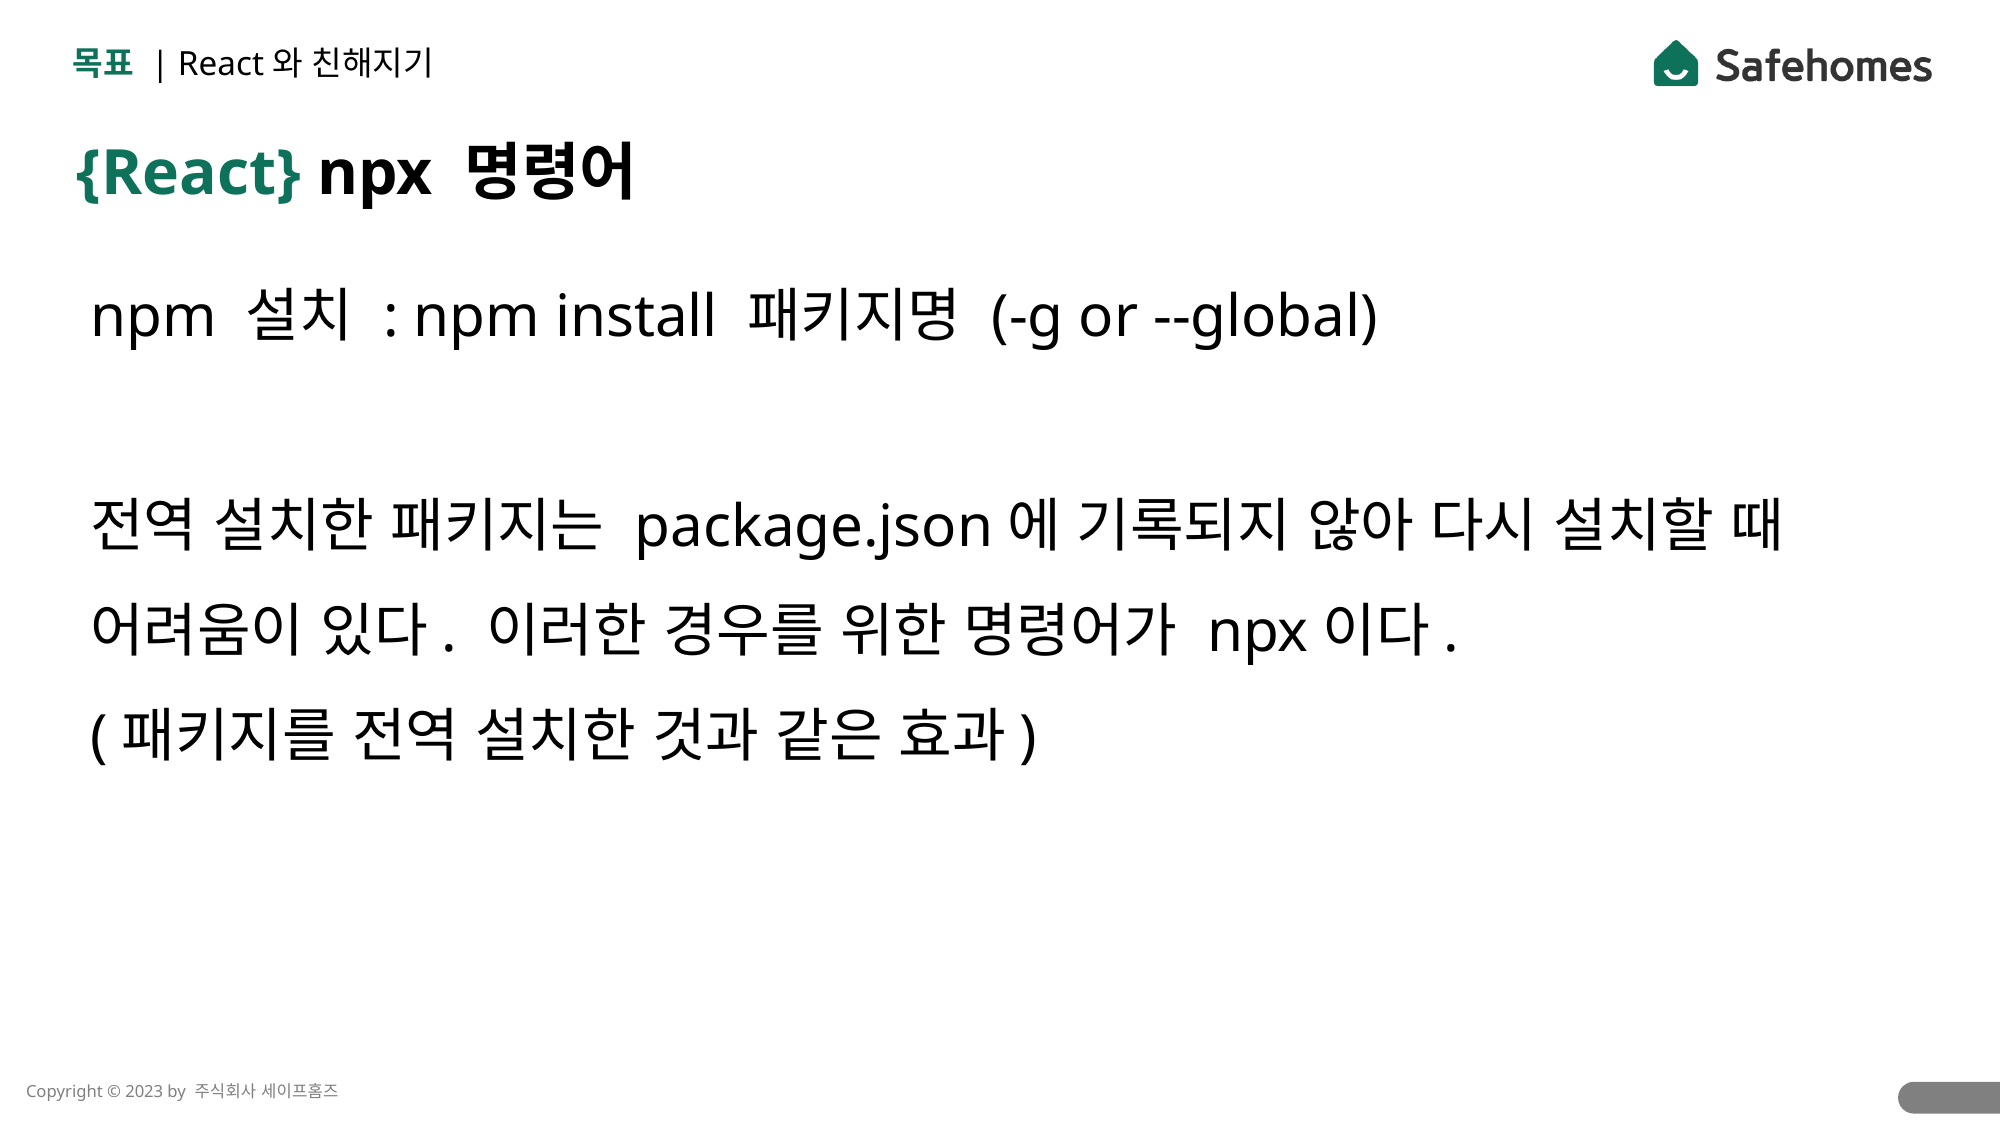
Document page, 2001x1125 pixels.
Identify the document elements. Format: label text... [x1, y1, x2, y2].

picture [1648, 35, 1932, 91]
text_box npm 설치 : npm install 패키지명 (-g or --global) 전역 설치한 패키지는 package.json에 기록되지 않아 다시 설치할 때 어려움이 있다. 이러한 경우를 위한 명령어가 npx이다. (패키지를 전역 설치한 것과 같은 효과) [75, 236, 1967, 776]
text_box {React} npx 명령어 [61, 124, 1457, 215]
